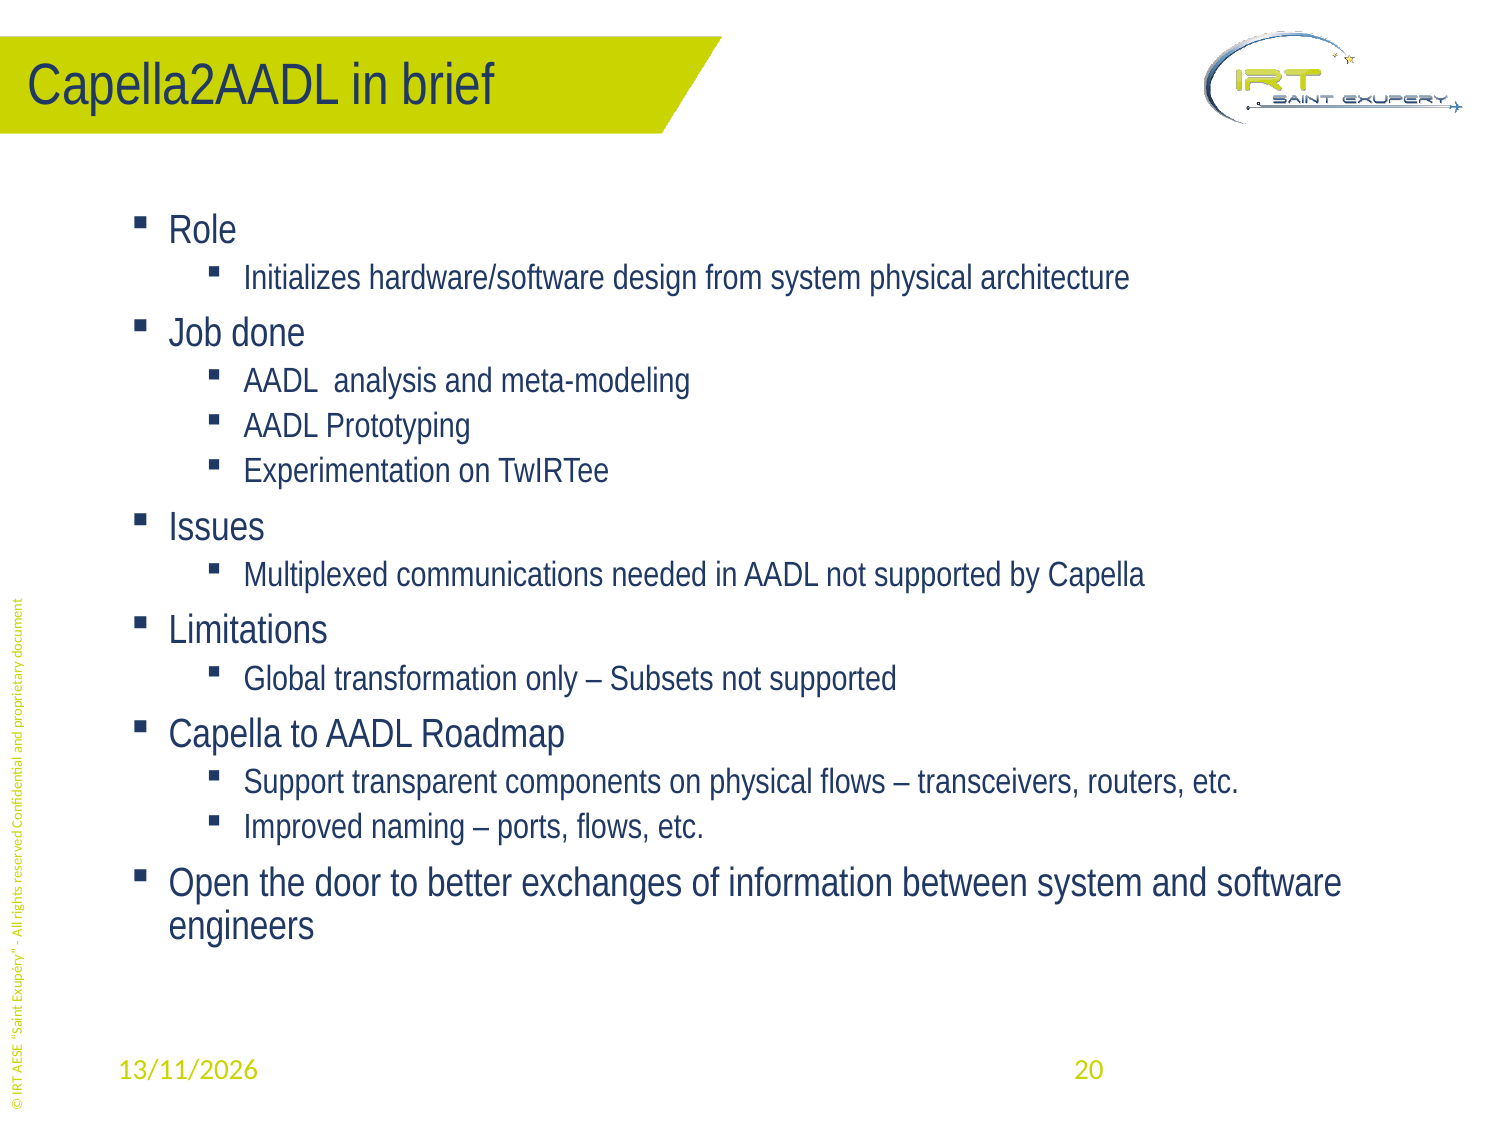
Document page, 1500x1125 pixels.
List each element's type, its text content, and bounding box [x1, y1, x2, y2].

slide_number 20 [1059, 1042, 1397, 1103]
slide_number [103, 1042, 441, 1103]
footer © IRT AESE “Saint Exupéry” - All rights reserved Confidential and proprietary document [0, 529, 60, 1125]
picture [1198, 10, 1467, 145]
title Capella2AADL in brief [12, 36, 706, 134]
picture [0, 2, 760, 193]
list Role Initializes hardware/software design from system physical architecture Job done AADL analysis and meta-modeling AADL Prototyping Experimentation on TwIRTee Issues Multiplexed communications needed in AADL not supported by Capella Limitations Global transformation only – Subsets not supported Capella to AADL Roadmap Support transparent components on physical flows – transceivers, routers, etc. Improved naming – ports, flows, etc. Open the door to better exchanges of information between system and software engineers [116, 200, 1384, 959]
